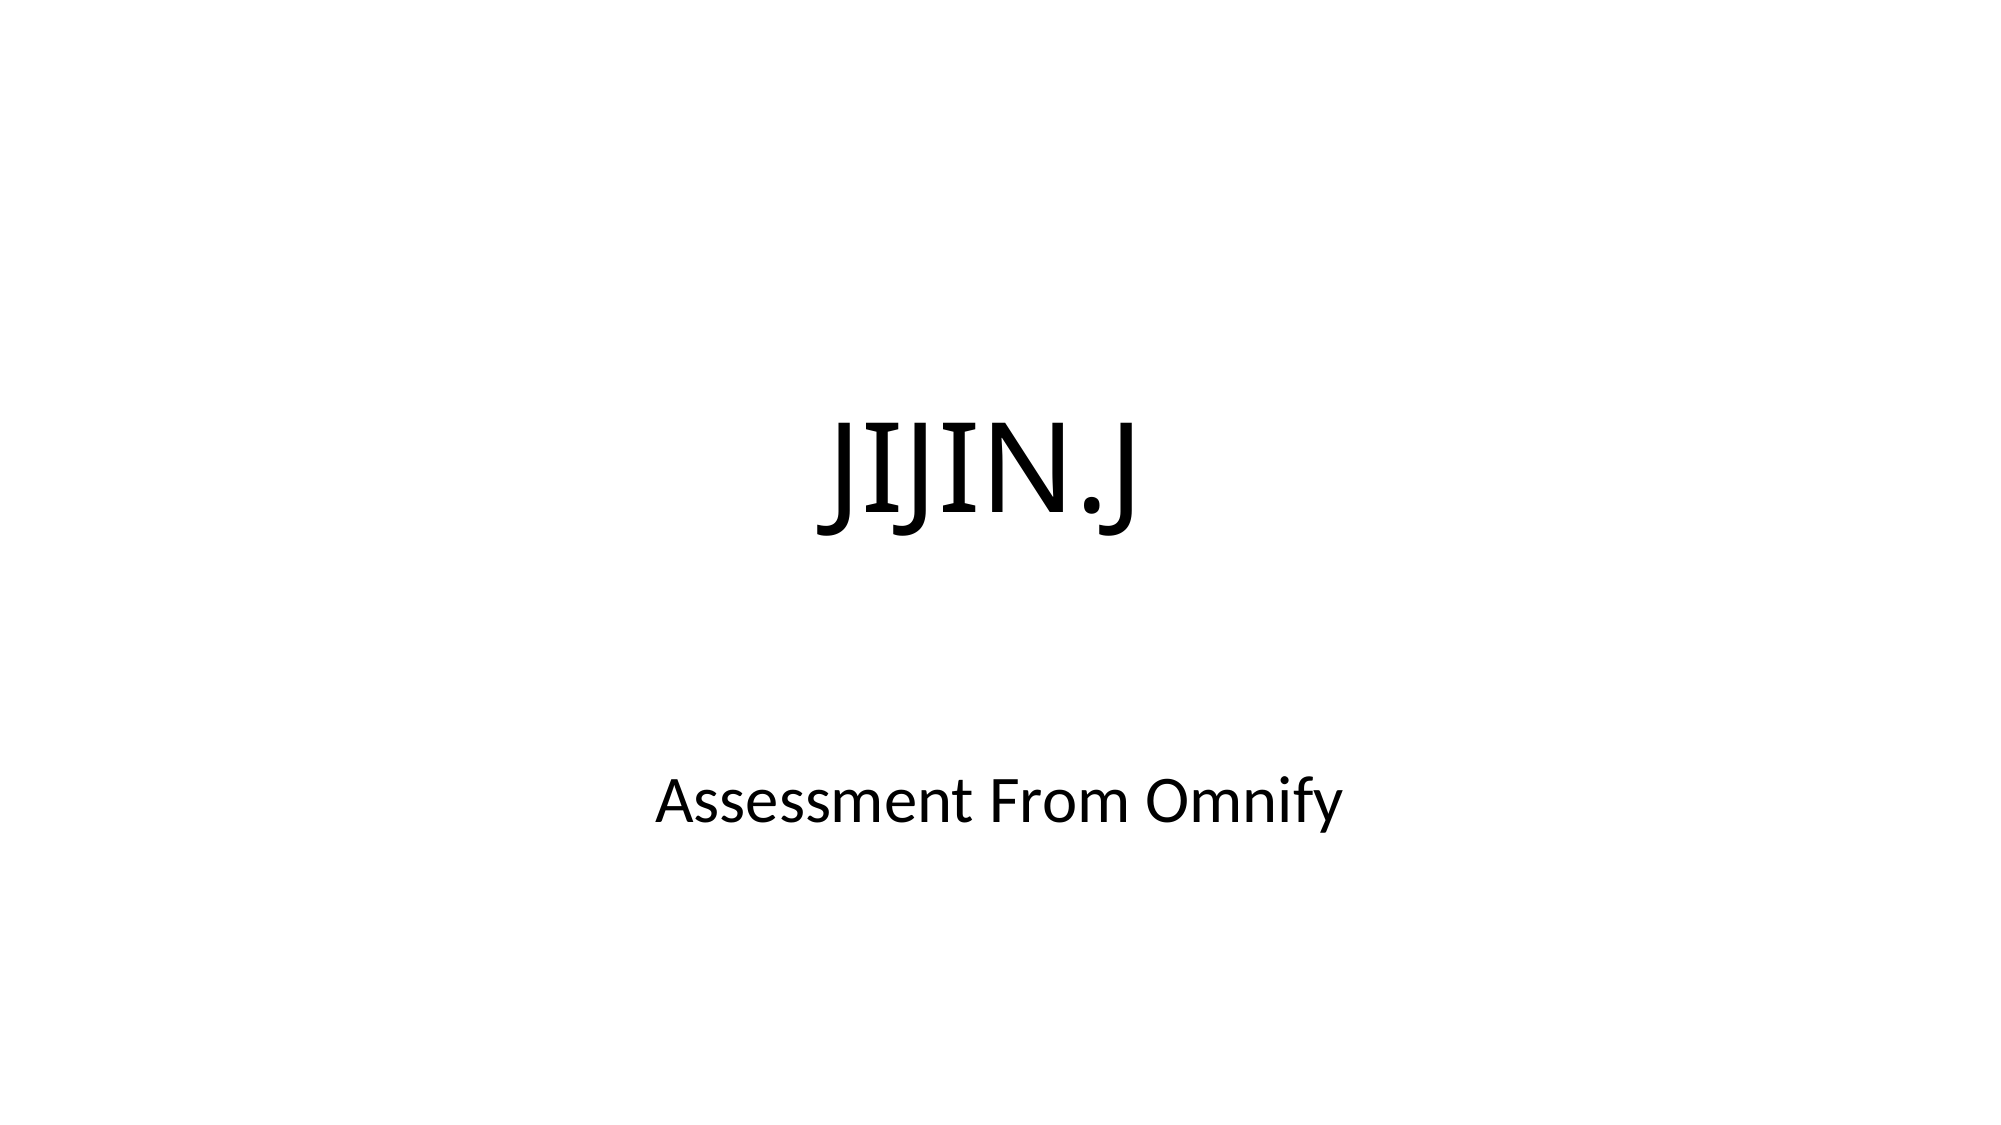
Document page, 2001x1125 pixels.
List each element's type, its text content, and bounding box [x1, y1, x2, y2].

title JIJIN.J [235, 155, 1736, 548]
subtitle Assessment From Omnify [249, 756, 1750, 1029]
